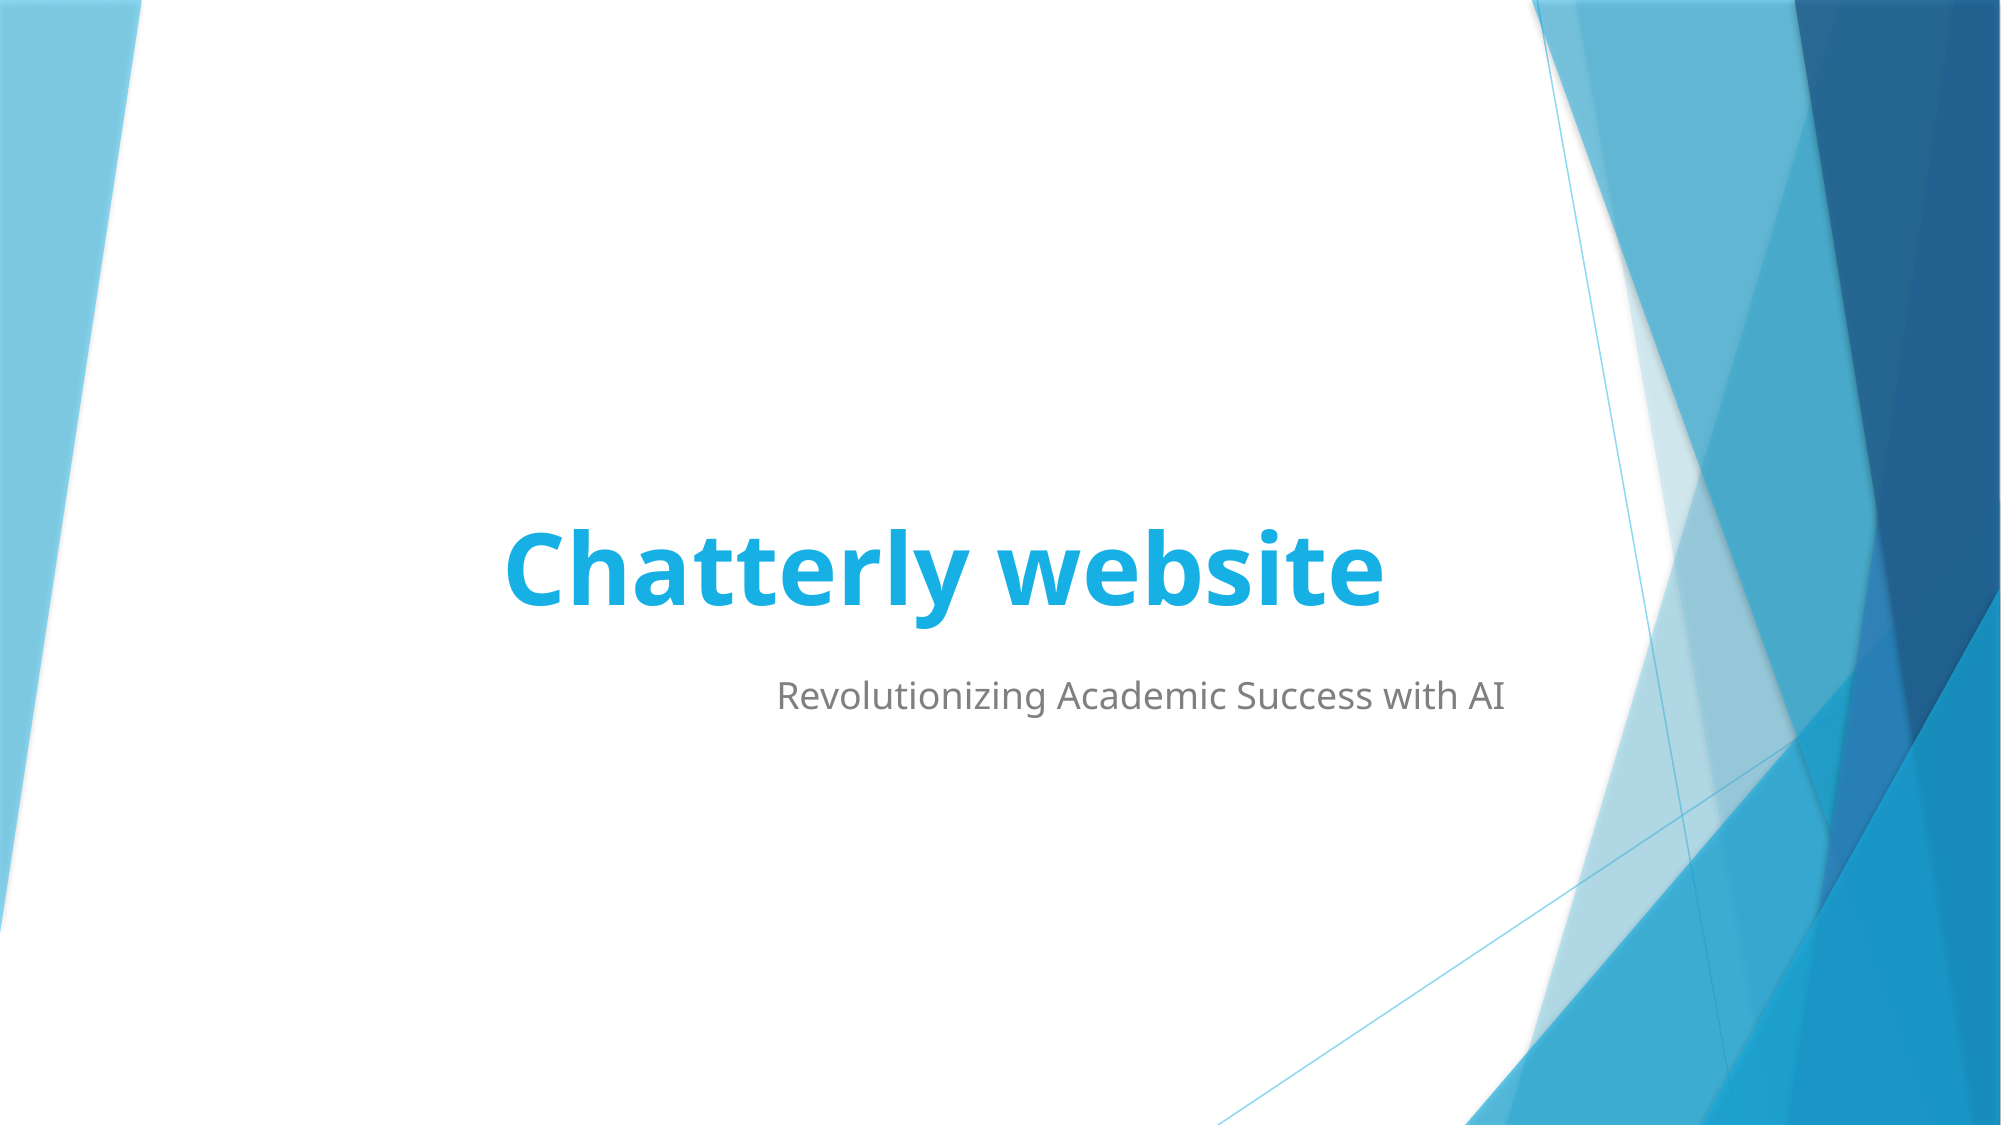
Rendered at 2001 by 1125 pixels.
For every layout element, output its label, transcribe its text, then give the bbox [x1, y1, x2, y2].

title Chatterly website [487, 498, 1522, 714]
subtitle Revolutionizing Academic Success with AI [247, 664, 1522, 845]
